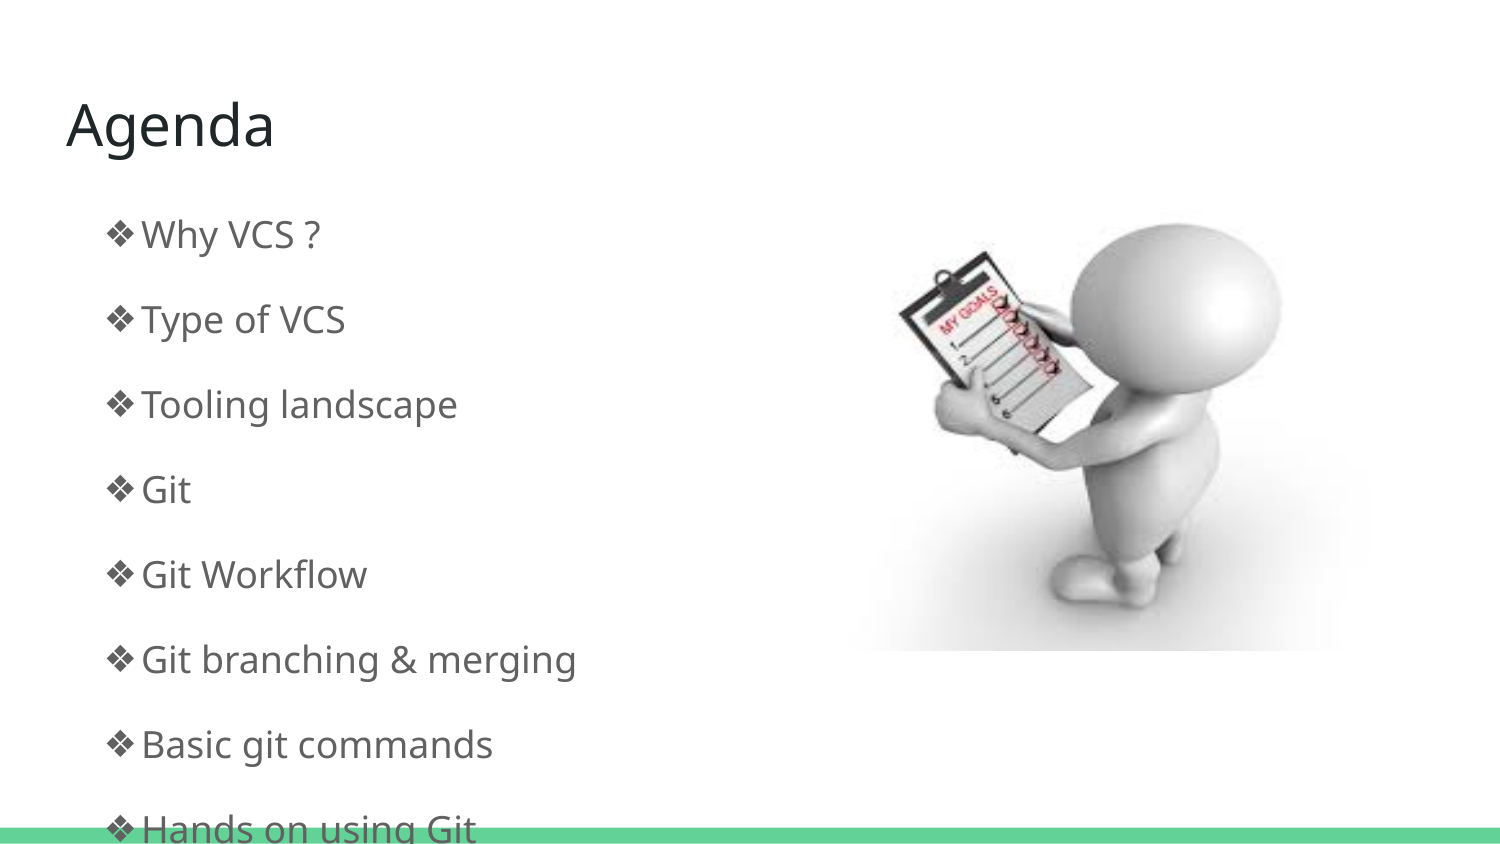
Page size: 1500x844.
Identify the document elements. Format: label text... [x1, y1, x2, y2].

list Why VCS ? Type of VCS Tooling landscape Git Git Workflow Git branching & merging Basic git commands Hands on using Git [51, 189, 622, 750]
title Agenda [51, 72, 1449, 167]
picture [789, 193, 1370, 651]
